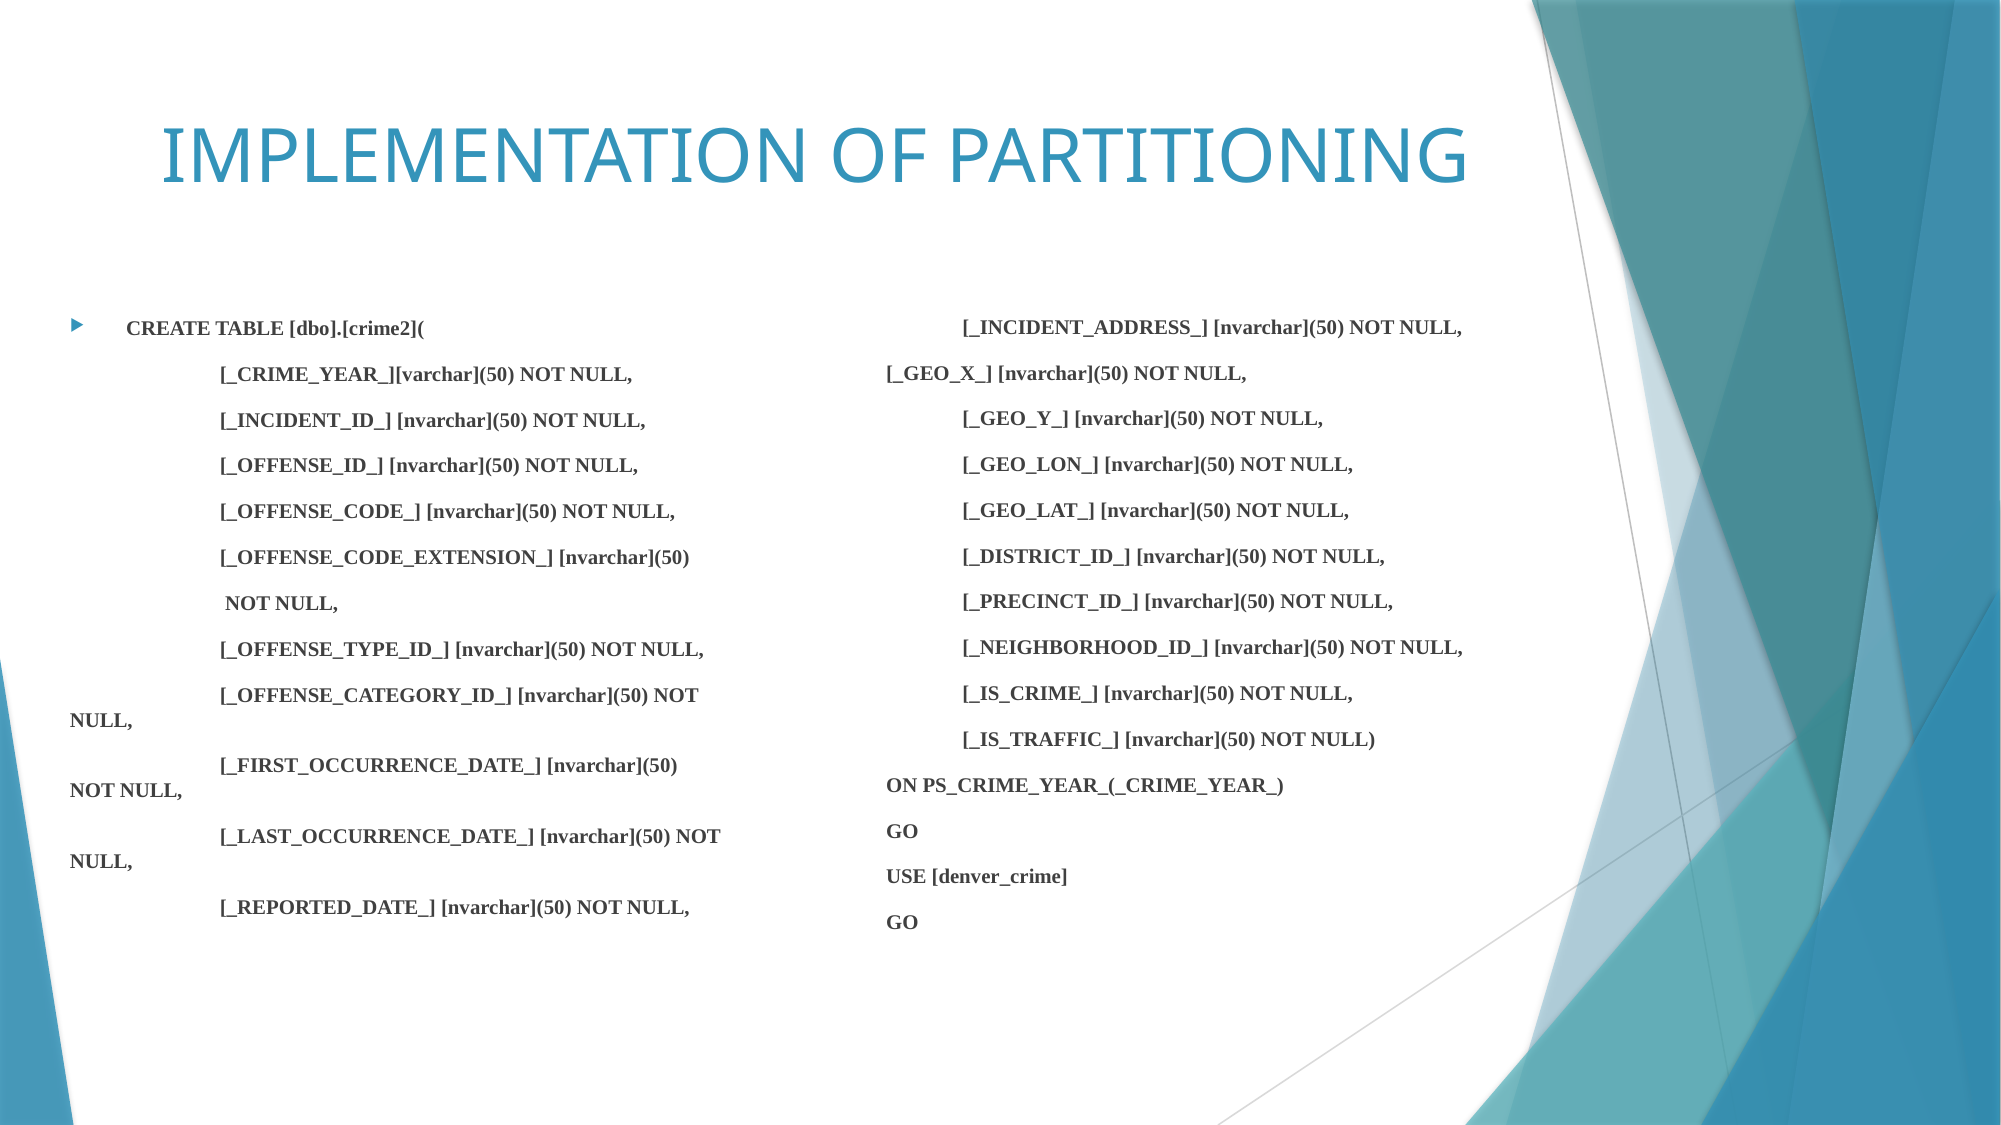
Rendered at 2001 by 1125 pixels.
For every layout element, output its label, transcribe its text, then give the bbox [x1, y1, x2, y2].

title IMPLEMENTATION OF PARTITIONING [111, 99, 1522, 317]
list CREATE TABLE [dbo].[crime2]( [_CRIME_YEAR_][varchar](50) NOT NULL, [_INCIDENT_ID_] [nvarchar](50) NOT NULL, [_OFFENSE_ID_] [nvarchar](50) NOT NULL, [_OFFENSE_CODE_] [nvarchar](50) NOT NULL, [_OFFENSE_CODE_EXTENSION_] [nvarchar](50) NOT NULL, [_OFFENSE_TYPE_ID_] [nvarchar](50) NOT NULL, [_OFFENSE_CATEGORY_ID_] [nvarchar](50) NOT NULL, [_FIRST_OCCURRENCE_DATE_] [nvarchar](50) NOT NULL, [_LAST_OCCURRENCE_DATE_] [nvarchar](50) NOT NULL, [_REPORTED_DATE_] [nvarchar](50) NOT NULL, [54, 263, 742, 901]
list [_INCIDENT_ADDRESS_] [nvarchar](50) NOT NULL, [_GEO_X_] [nvarchar](50) NOT NULL, [_GEO_Y_] [nvarchar](50) NOT NULL, [_GEO_LON_] [nvarchar](50) NOT NULL, [_GEO_LAT_] [nvarchar](50) NOT NULL, [_DISTRICT_ID_] [nvarchar](50) NOT NULL, [_PRECINCT_ID_] [nvarchar](50) NOT NULL, [_NEIGHBORHOOD_ID_] [nvarchar](50) NOT NULL, [_IS_CRIME_] [nvarchar](50) NOT NULL, [_IS_TRAFFIC_] [nvarchar](50) NOT NULL) ON PS_CRIME_YEAR_(_CRIME_YEAR_) GO USE [denver_crime] GO [797, 305, 1484, 943]
